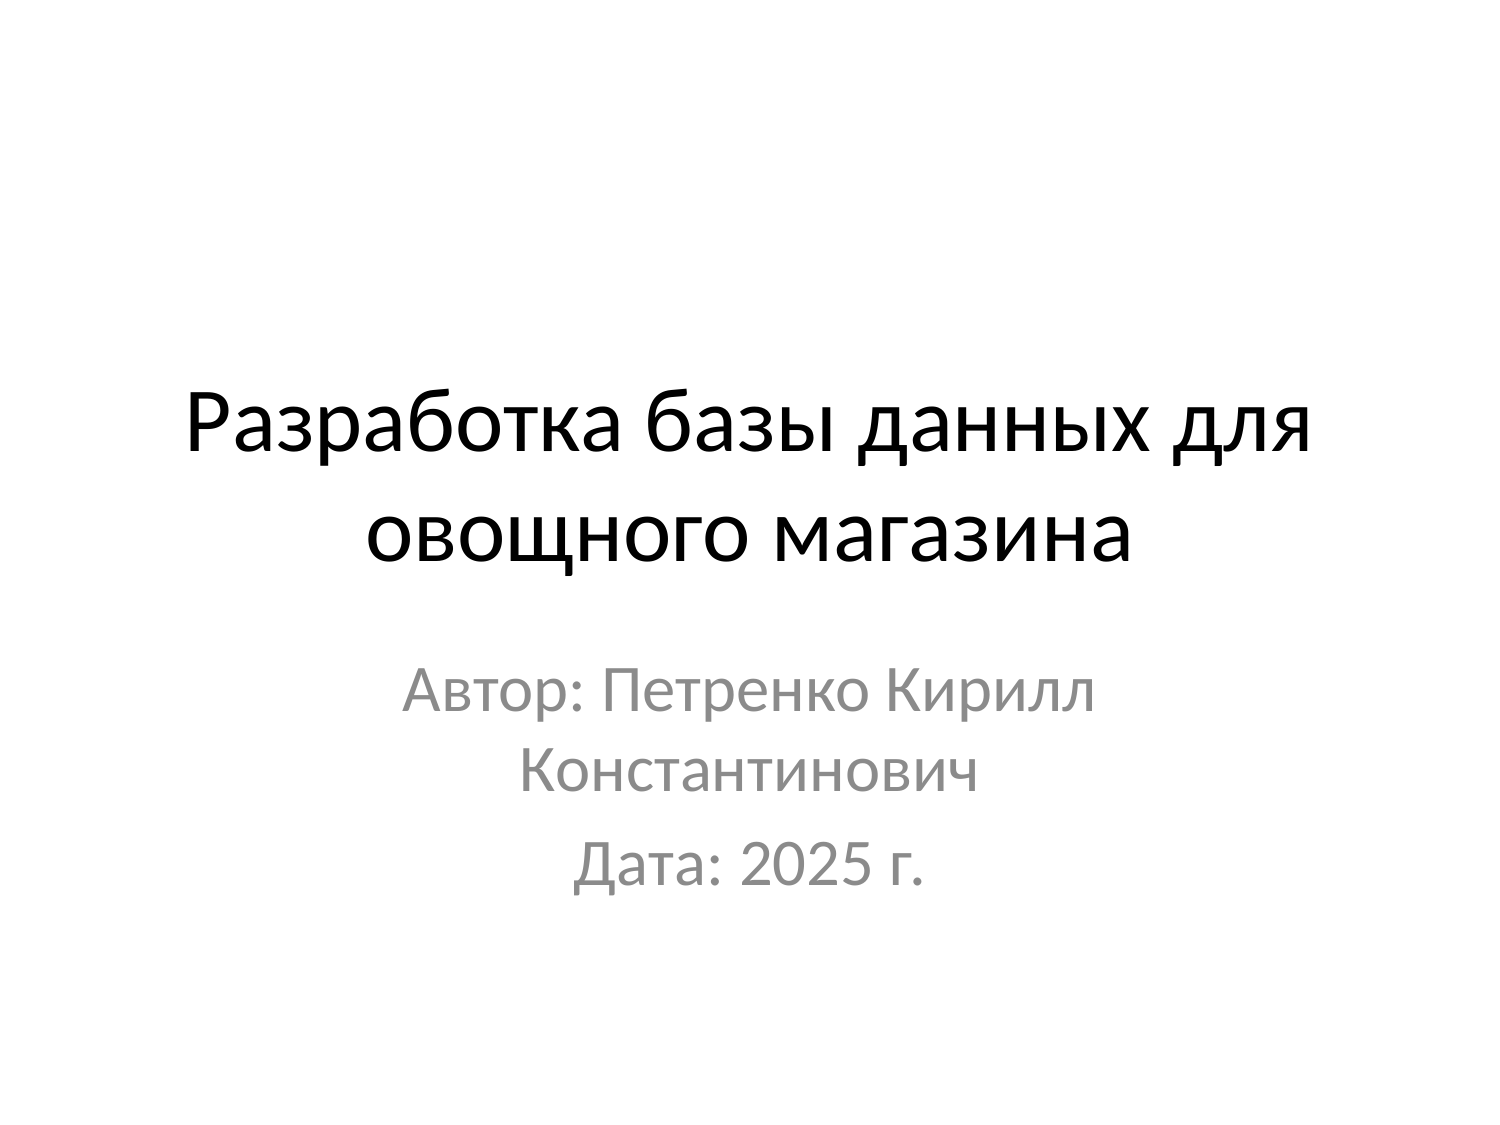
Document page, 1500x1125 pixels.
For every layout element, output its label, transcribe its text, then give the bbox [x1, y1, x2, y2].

title Разработка базы данных для овощного магазина [112, 349, 1388, 591]
subtitle Автор: Петренко Кирилл Константинович Дата: 2025 г. [225, 637, 1275, 925]
